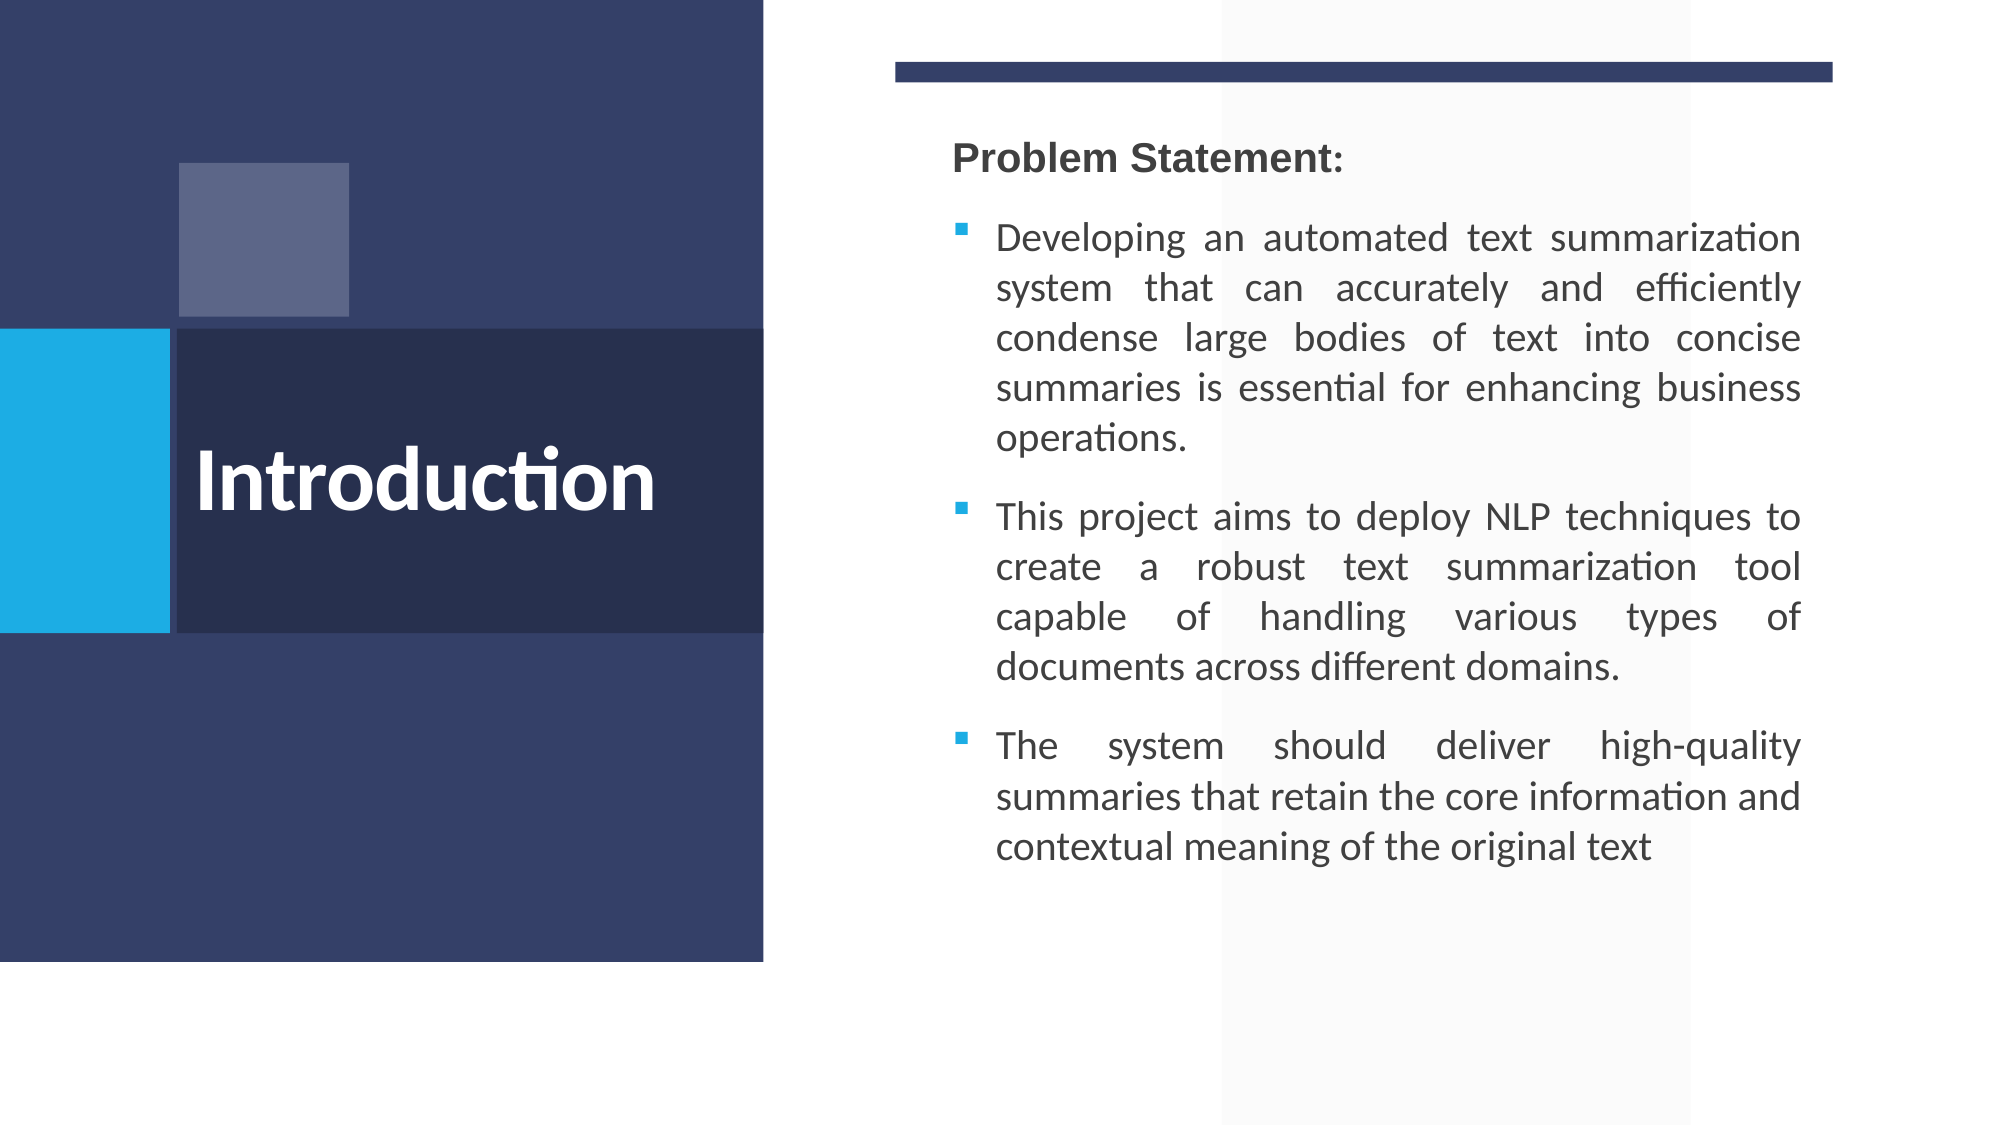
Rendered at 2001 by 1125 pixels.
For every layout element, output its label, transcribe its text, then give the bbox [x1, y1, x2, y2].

title Introduction [179, 309, 723, 653]
list Problem Statement: Developing an automated text summarization system that can accurately and efficiently condense large bodies of text into concise summaries is essential for enhancing business operations. This project aims to deploy NLP techniques to create a robust text summarization tool capable of handling various types of documents across different domains. The system should deliver high-quality summaries that retain the core information and contextual meaning of the original text [952, 129, 1803, 949]
